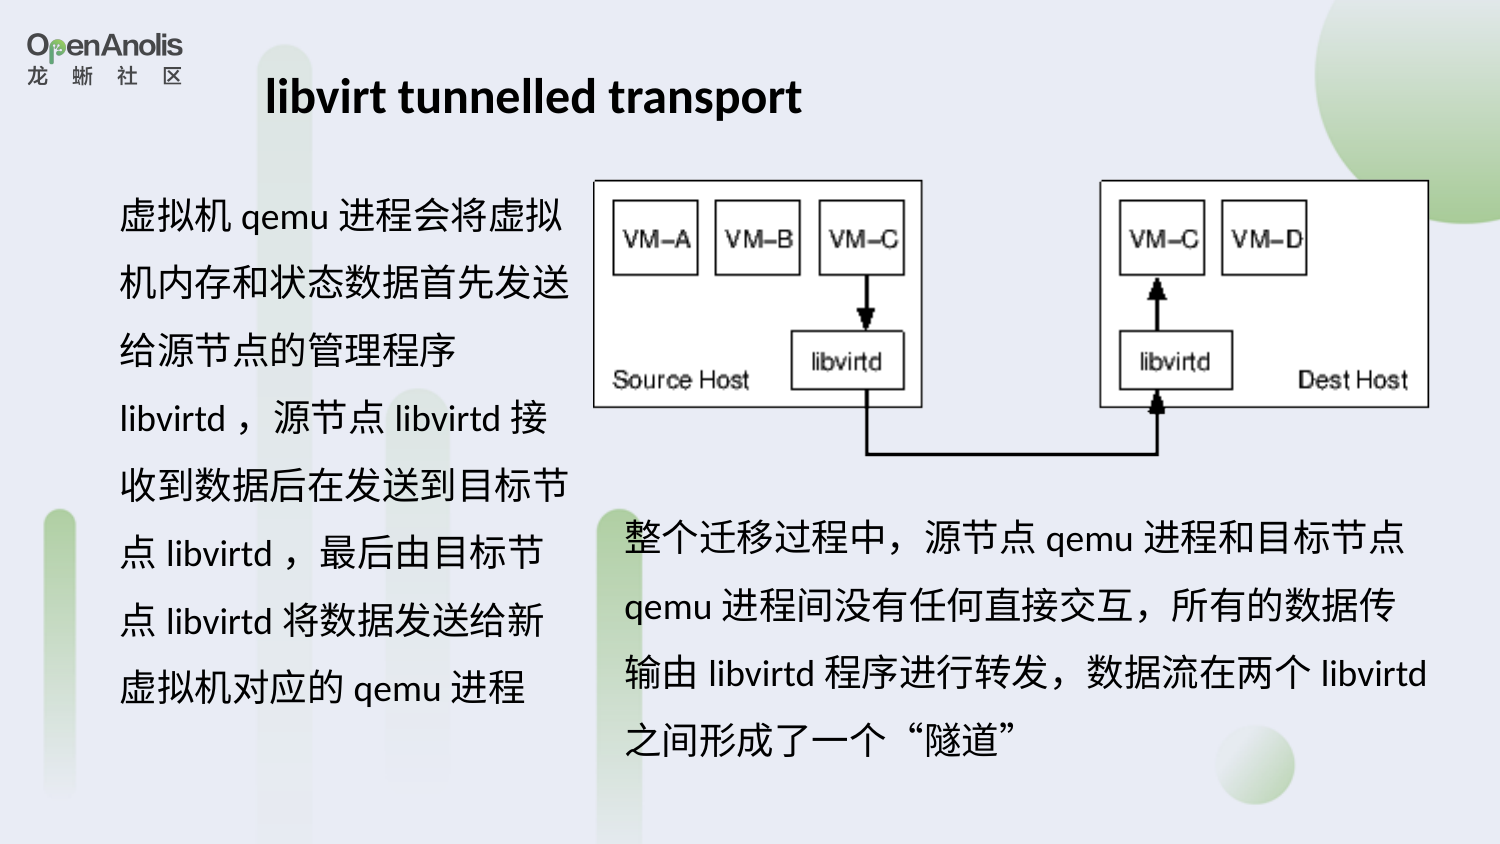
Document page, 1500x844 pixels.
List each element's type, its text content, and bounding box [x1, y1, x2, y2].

text_box libvirt tunnelled transport [250, 56, 967, 132]
picture [0, 0, 1500, 844]
text_box 虚拟机qemu进程会将虚拟机内存和状态数据首先发送给源节点的管理程序libvirtd，源节点libvirtd接收到数据后在发送到目标节点libvirtd，最后由目标节点libvirtd将数据发送给新虚拟机对应的qemu进程 [104, 162, 594, 717]
text_box 整个迁移过程中，源节点qemu进程和目标节点qemu进程间没有任何直接交互，所有的数据传输由libvirtd程序进行转发，数据流在两个libvirtd之间形成了一个“隧道” [609, 484, 1446, 770]
